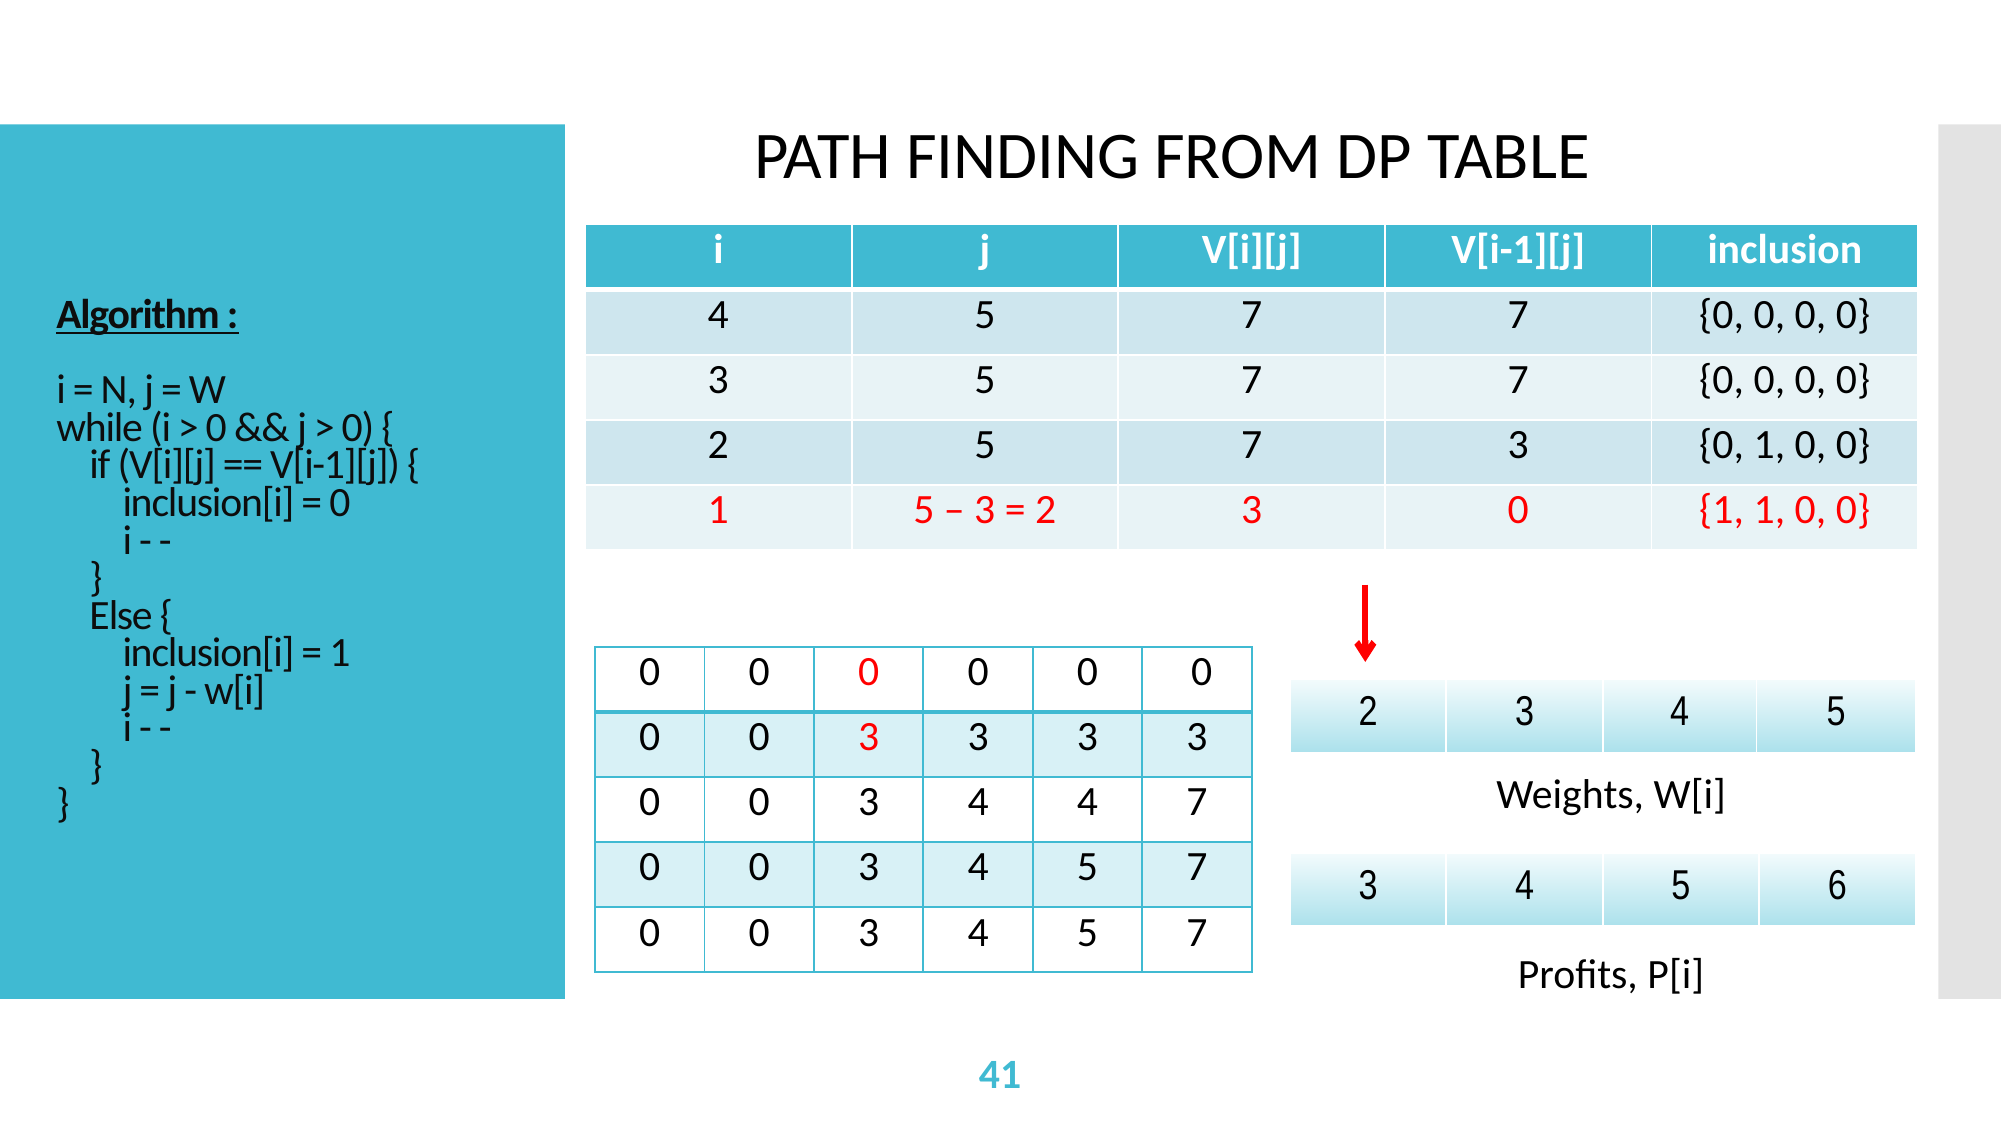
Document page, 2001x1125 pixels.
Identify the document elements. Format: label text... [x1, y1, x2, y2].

table_cell 3 [924, 714, 1032, 776]
table_cell 0 [596, 714, 704, 776]
table_cell 4 [924, 778, 1032, 841]
table_header 2 [1291, 680, 1445, 752]
table_cell 7 [1119, 356, 1384, 419]
table_cell 0 [1386, 486, 1651, 549]
table_cell 3 [815, 908, 922, 971]
table_header 0 [924, 648, 1032, 710]
table_header i [586, 225, 851, 287]
table_cell 5 [853, 421, 1117, 484]
table_header 3 [1291, 854, 1445, 925]
table_cell 7 [1119, 421, 1384, 484]
table_header 6 [1760, 854, 1915, 925]
table_cell {0, 0, 0, 0} [1652, 292, 1917, 354]
table_cell 3 [586, 356, 851, 419]
table_cell {0, 0, 0, 0} [1652, 356, 1917, 419]
table_cell 7 [1386, 356, 1651, 419]
table_cell 0 [705, 778, 813, 841]
table_cell 3 [815, 714, 922, 776]
table_cell 0 [705, 714, 813, 776]
table_cell 1 [586, 486, 851, 549]
table_header j [853, 225, 1117, 287]
table_cell 3 [815, 843, 922, 906]
table_cell 5 [1034, 908, 1141, 971]
table_cell 5 [853, 292, 1117, 354]
table_cell 7 [1386, 292, 1651, 354]
table_cell 7 [1143, 778, 1251, 841]
table_header 5 [1757, 680, 1915, 752]
table_header 0 [1034, 648, 1141, 710]
table_cell 0 [596, 778, 704, 841]
table_header 4 [1604, 680, 1756, 752]
table_cell {0, 1, 0, 0} [1652, 421, 1917, 484]
table_cell 3 [1119, 486, 1384, 549]
table_header 0 [596, 648, 704, 710]
table_cell 0 [705, 908, 813, 971]
table_header 3 [1447, 680, 1602, 752]
table_cell 3 [1386, 421, 1651, 484]
table_cell 4 [924, 908, 1032, 971]
slide_number 41 [874, 1042, 1126, 1103]
table_cell 4 [586, 292, 851, 354]
table_cell 5 [1034, 843, 1141, 906]
table_cell 4 [924, 843, 1032, 906]
table_header inclusion [1652, 225, 1917, 287]
table_cell 5 [853, 356, 1117, 419]
table_header V[i][j] [1119, 225, 1384, 287]
table_cell 7 [1119, 292, 1384, 354]
text_box Weights, W[i] [1481, 759, 1741, 825]
table_header 0 [1143, 648, 1251, 710]
table_cell 5 – 3 = 2 [853, 486, 1117, 549]
table_cell 3 [1034, 714, 1141, 776]
table_header 5 [1604, 854, 1758, 925]
table_cell {1, 1, 0, 0} [1652, 486, 1917, 549]
table_cell 3 [1143, 714, 1251, 776]
table_header 4 [1447, 854, 1602, 925]
table_header 0 [705, 648, 813, 710]
table_cell 4 [1034, 778, 1141, 841]
text_box Profits, P[i] [1503, 939, 1720, 1004]
table_cell 2 [586, 421, 851, 484]
title Algorithm : i = N, j = W while (i > 0 && j > 0) { if (V[i][j] == V[i-1][j]) { inclusion[i] = 0 i - - } Else { inclusion[i] = 1 j = j - w[i] i - - } } [41, 184, 525, 940]
table_header 0 [815, 648, 922, 710]
table_cell 7 [1143, 908, 1251, 971]
table_cell 3 [815, 778, 922, 841]
table_cell 7 [1143, 843, 1251, 906]
table_cell 0 [596, 843, 704, 906]
table_cell 0 [705, 843, 813, 906]
text_box PATH FINDING FROM DP TABLE [739, 104, 1612, 200]
table_cell 0 [596, 908, 704, 971]
table_header V[i-1][j] [1386, 225, 1651, 287]
